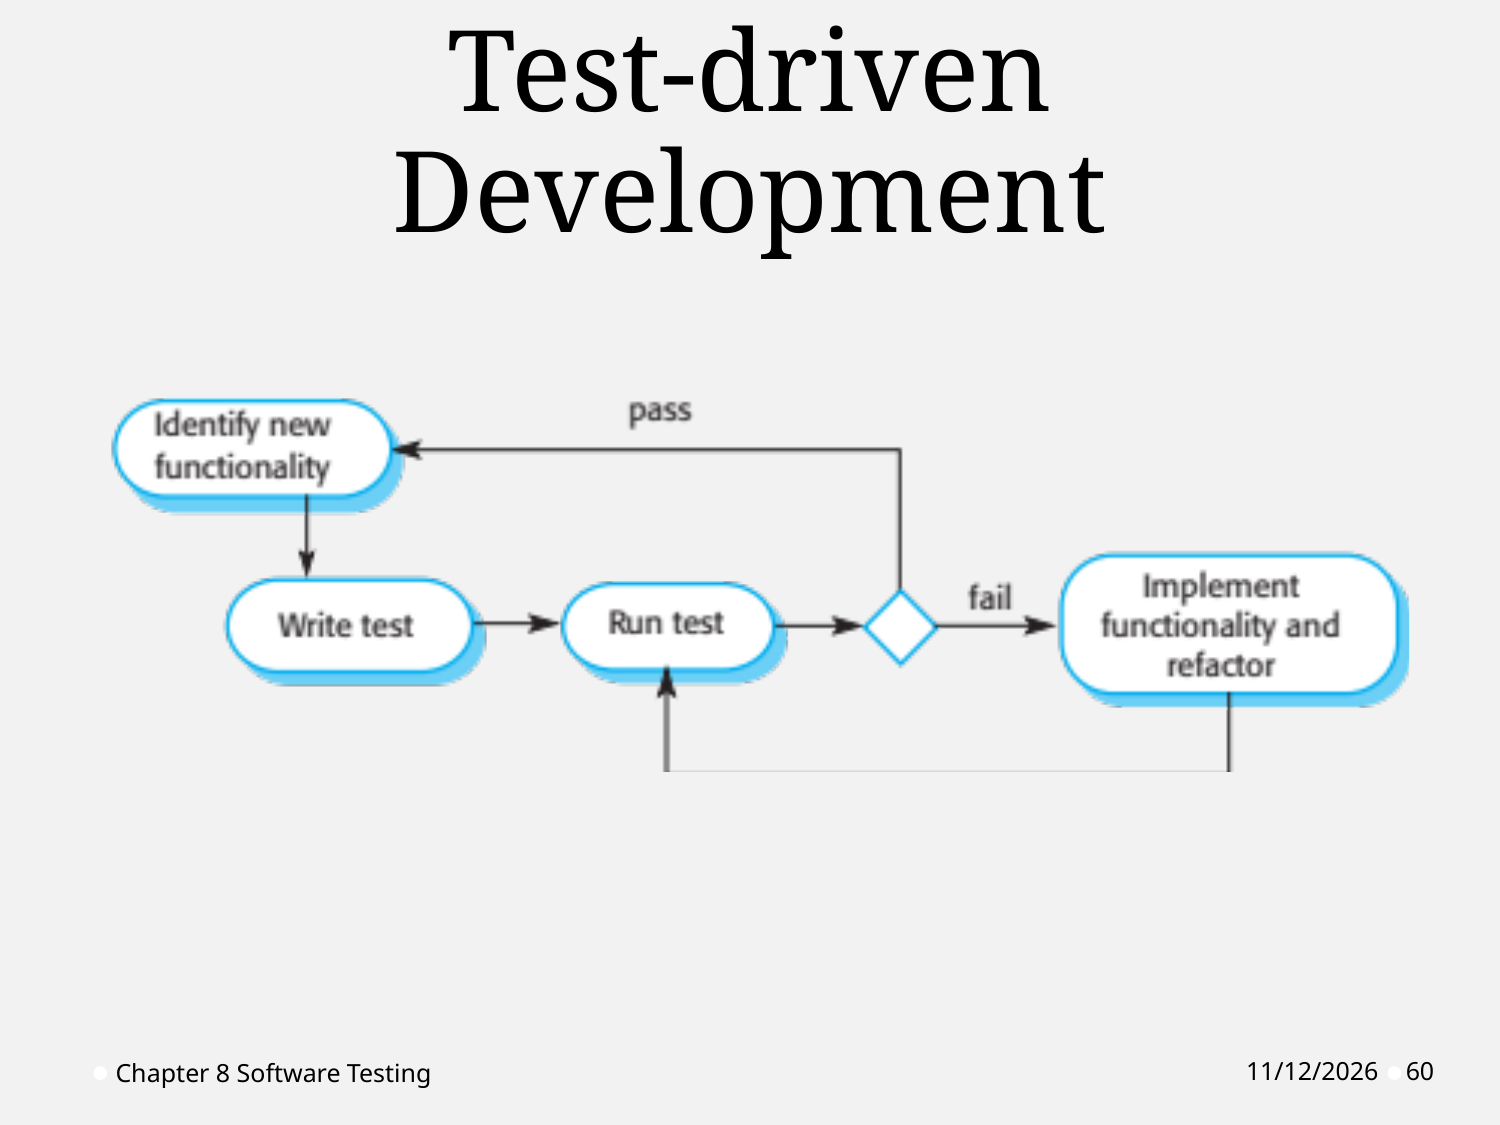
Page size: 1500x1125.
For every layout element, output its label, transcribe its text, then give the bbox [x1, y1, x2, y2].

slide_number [1043, 1042, 1386, 1103]
slide_number 60 [1401, 1042, 1494, 1103]
picture [101, 387, 1410, 773]
footer Chapter 8 Software Testing [108, 1042, 576, 1103]
title Test-driven Development [75, 0, 1425, 263]
